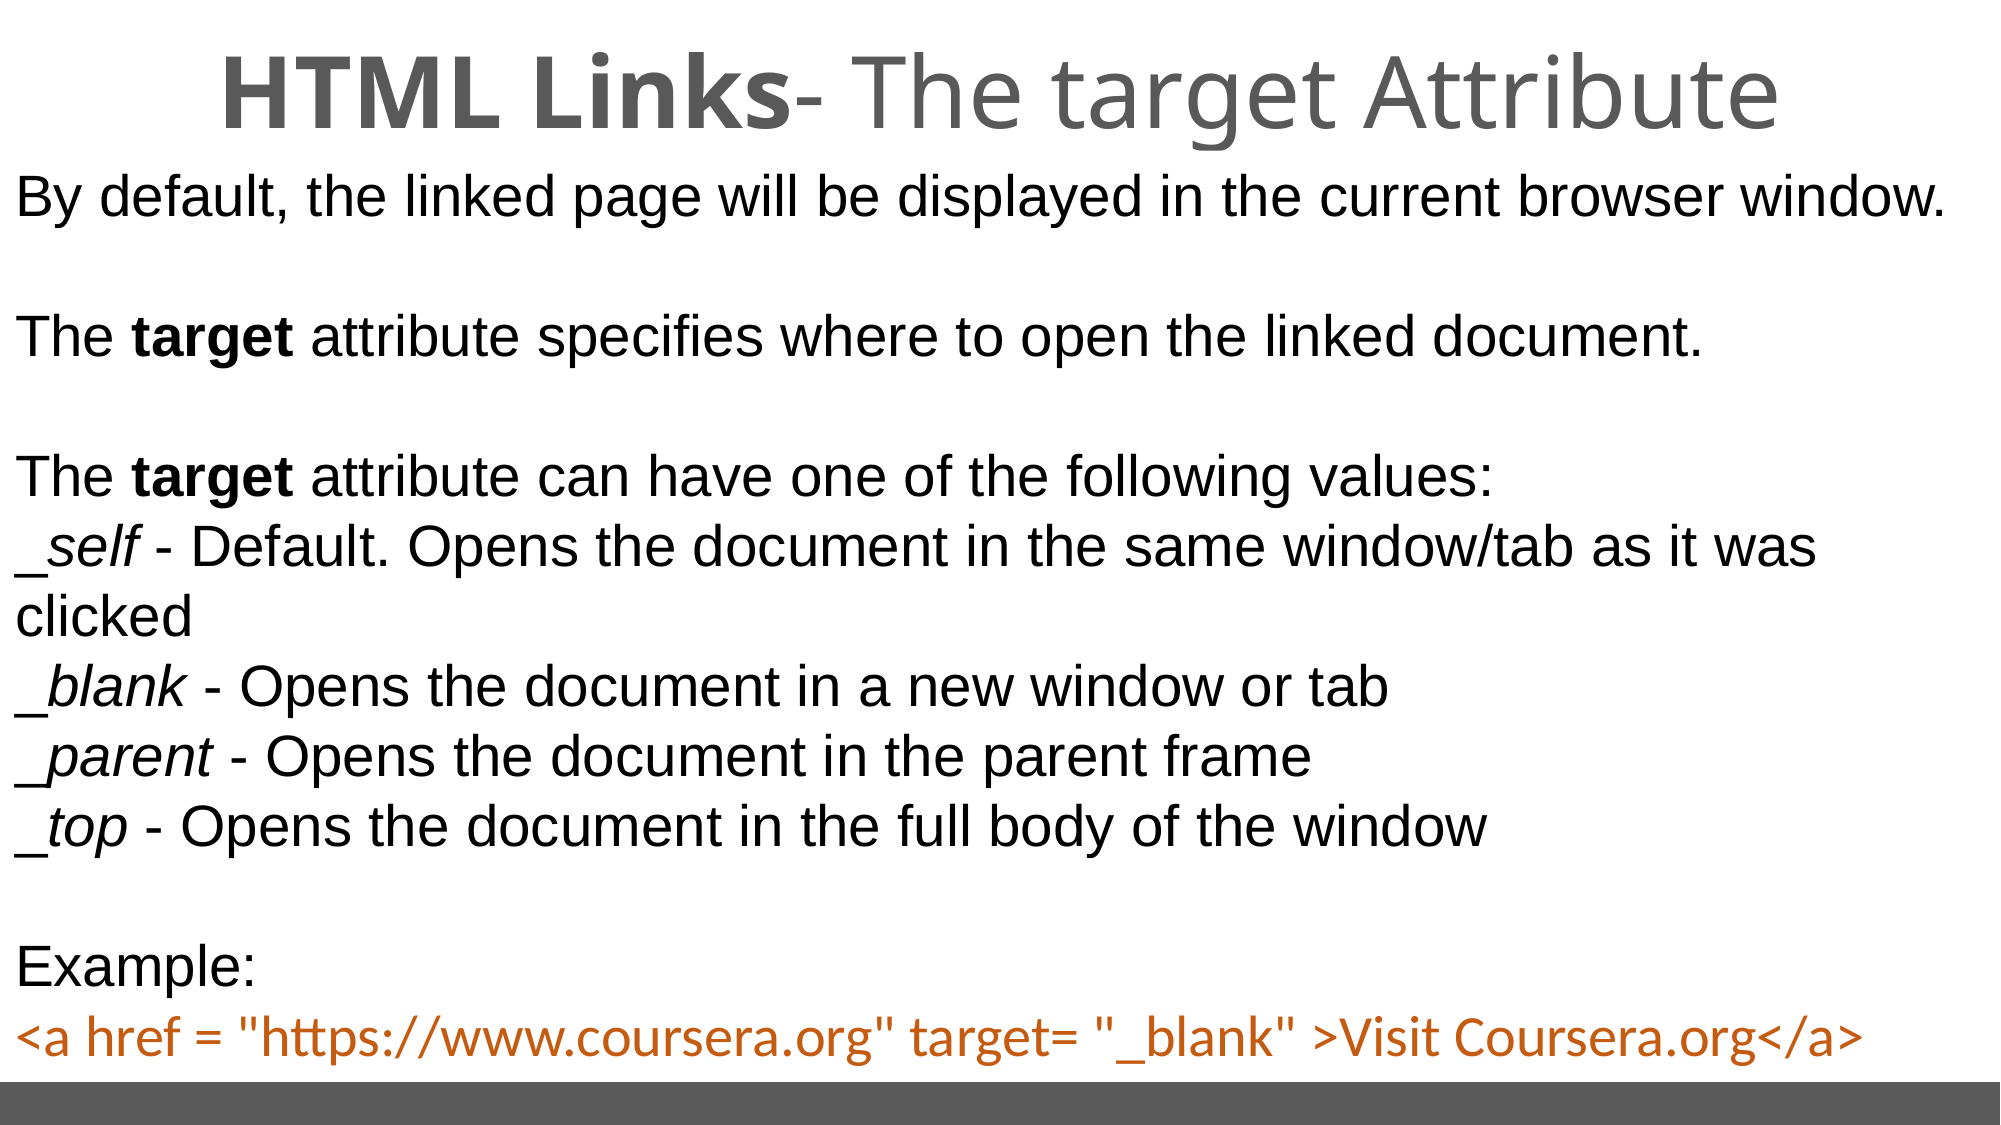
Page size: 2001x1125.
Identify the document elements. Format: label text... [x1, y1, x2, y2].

title HTML Links- The target Attribute [0, 32, 2000, 150]
text_box By default, the linked page will be displayed in the current browser window. The target attribute specifies where to open the linked document. The target attribute can have one of the following values: _self - Default. Opens the document in the same window/tab as it was clicked _blank - Opens the document in a new window or tab _parent - Opens the document in the parent frame _top - Opens the document in the full body of the window Example: <a href = "https://www.coursera.org" target= "_blank" >Visit Coursera.org</a> [0, 150, 2000, 1076]
